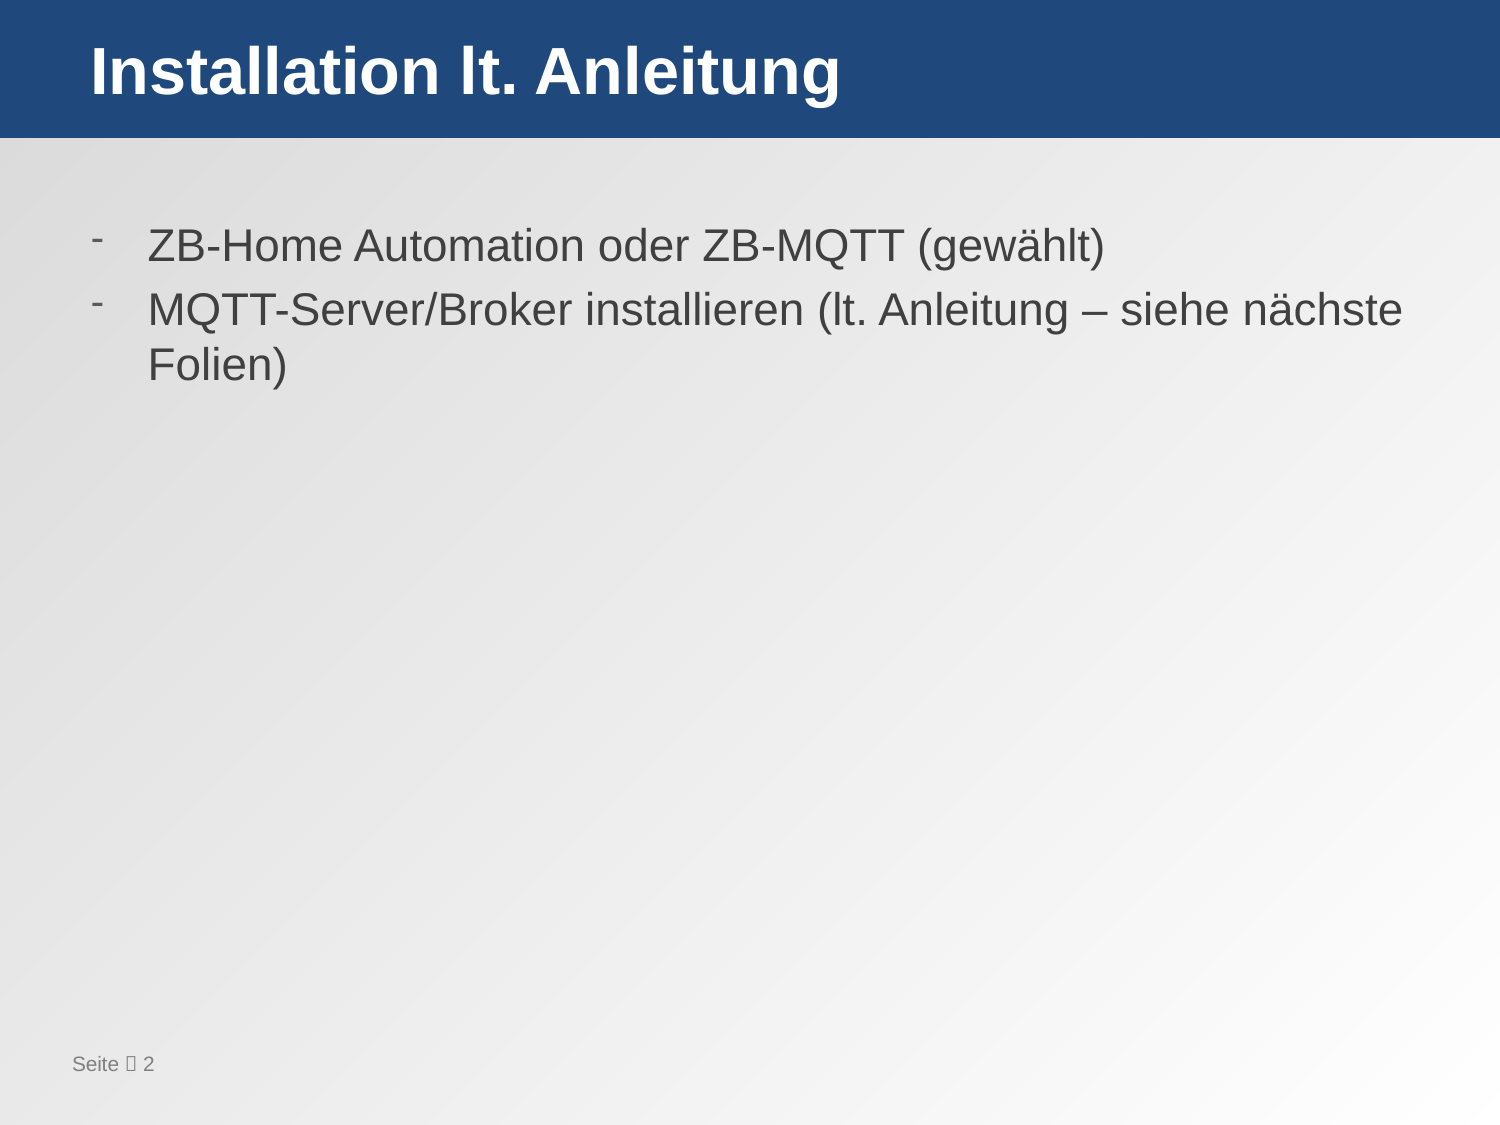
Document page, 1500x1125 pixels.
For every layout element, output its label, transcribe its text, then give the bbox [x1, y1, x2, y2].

list ZB-Home Automation oder ZB-MQTT (gewählt) MQTT-Server/Broker installieren (lt. Anleitung – siehe nächste Folien) [76, 208, 1424, 976]
title Installation lt. Anleitung [75, 20, 1425, 209]
